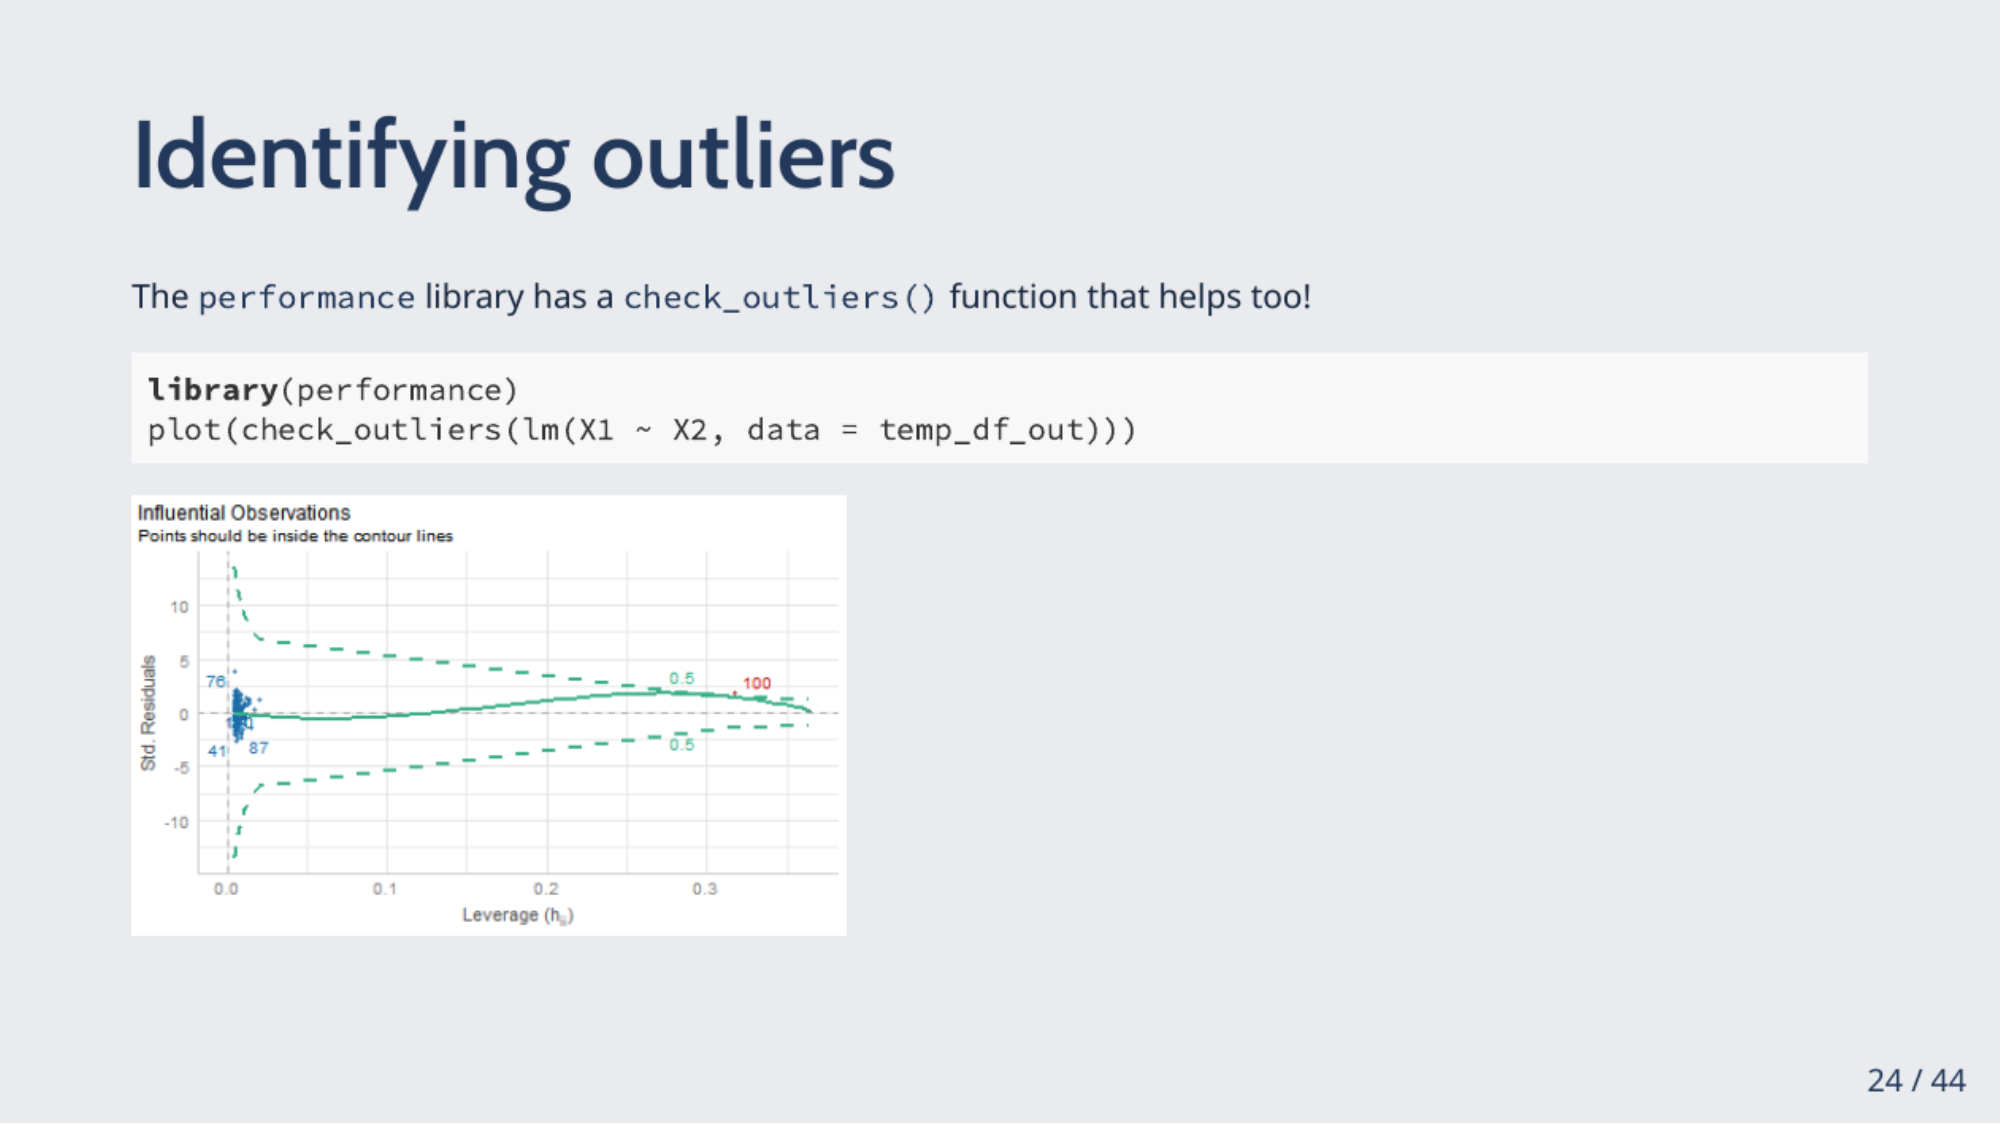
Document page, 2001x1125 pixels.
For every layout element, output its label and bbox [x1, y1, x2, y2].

list [0, 0, 2000, 1125]
